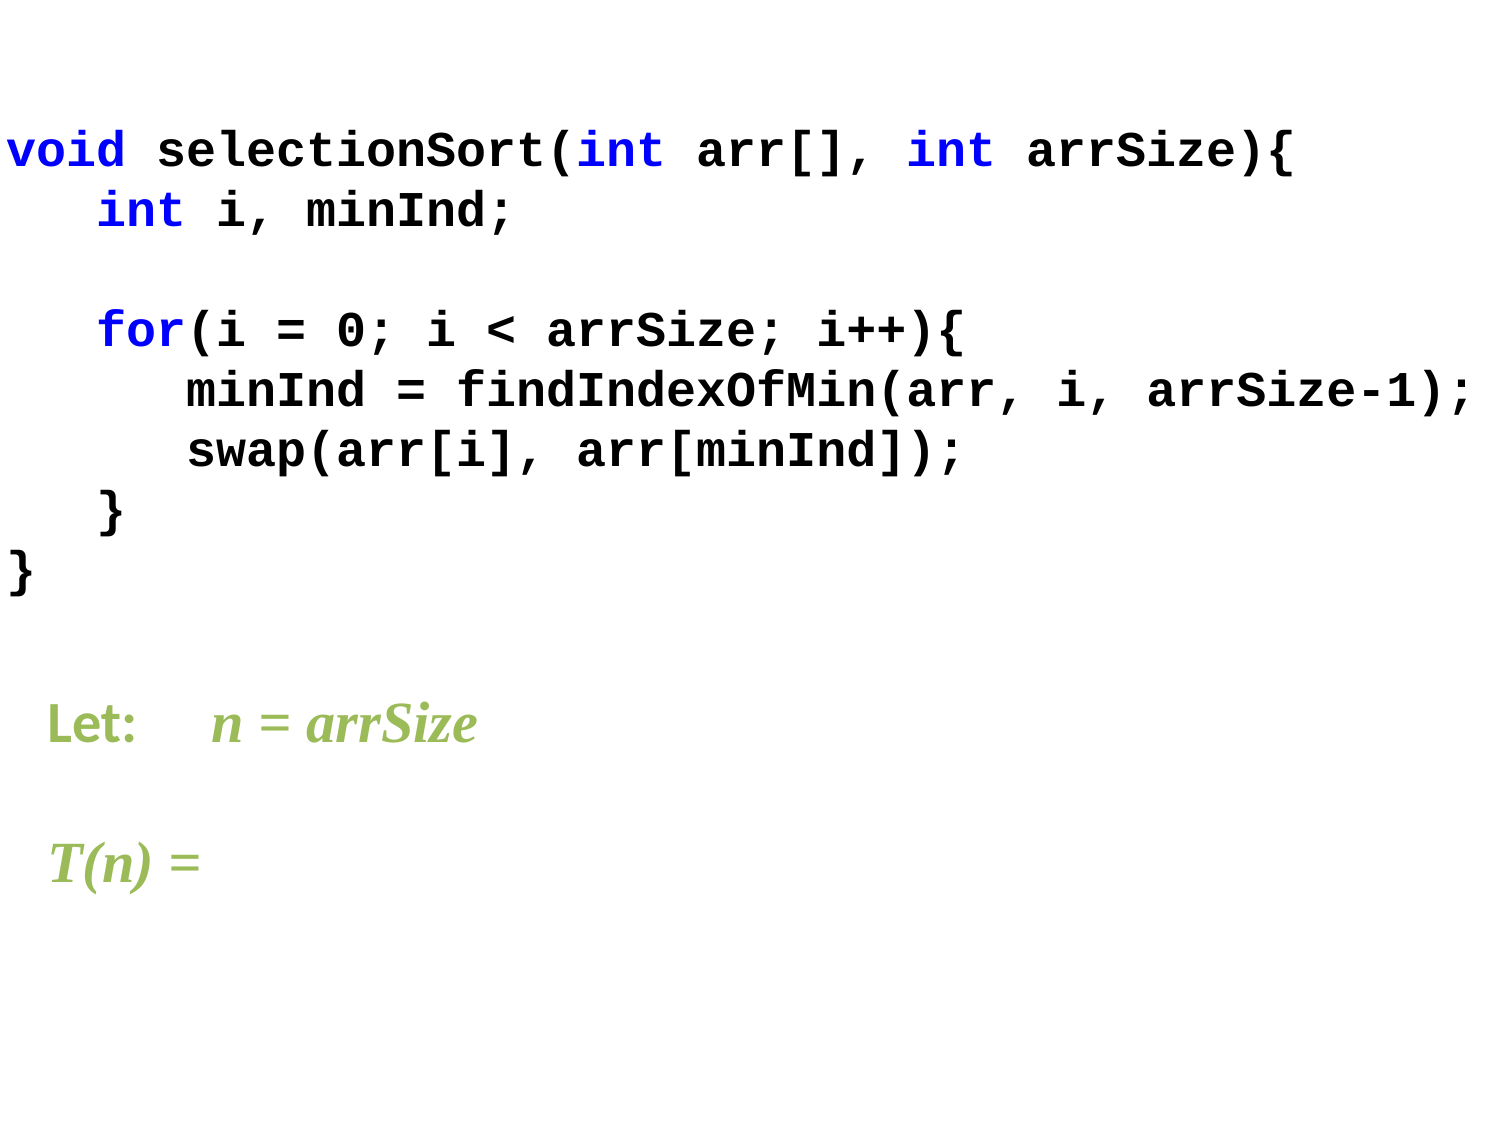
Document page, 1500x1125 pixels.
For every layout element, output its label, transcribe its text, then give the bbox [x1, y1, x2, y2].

text_box Let: n = arrSize T(n) = [32, 676, 1171, 902]
list void selectionSort(int arr[], int arrSize){ int i, minInd; for(i = 0; i < arrSize; i++){ minInd = findIndexOfMin(arr, i, arrSize-1); swap(arr[i], arr[minInd]); } } [0, 109, 1500, 782]
